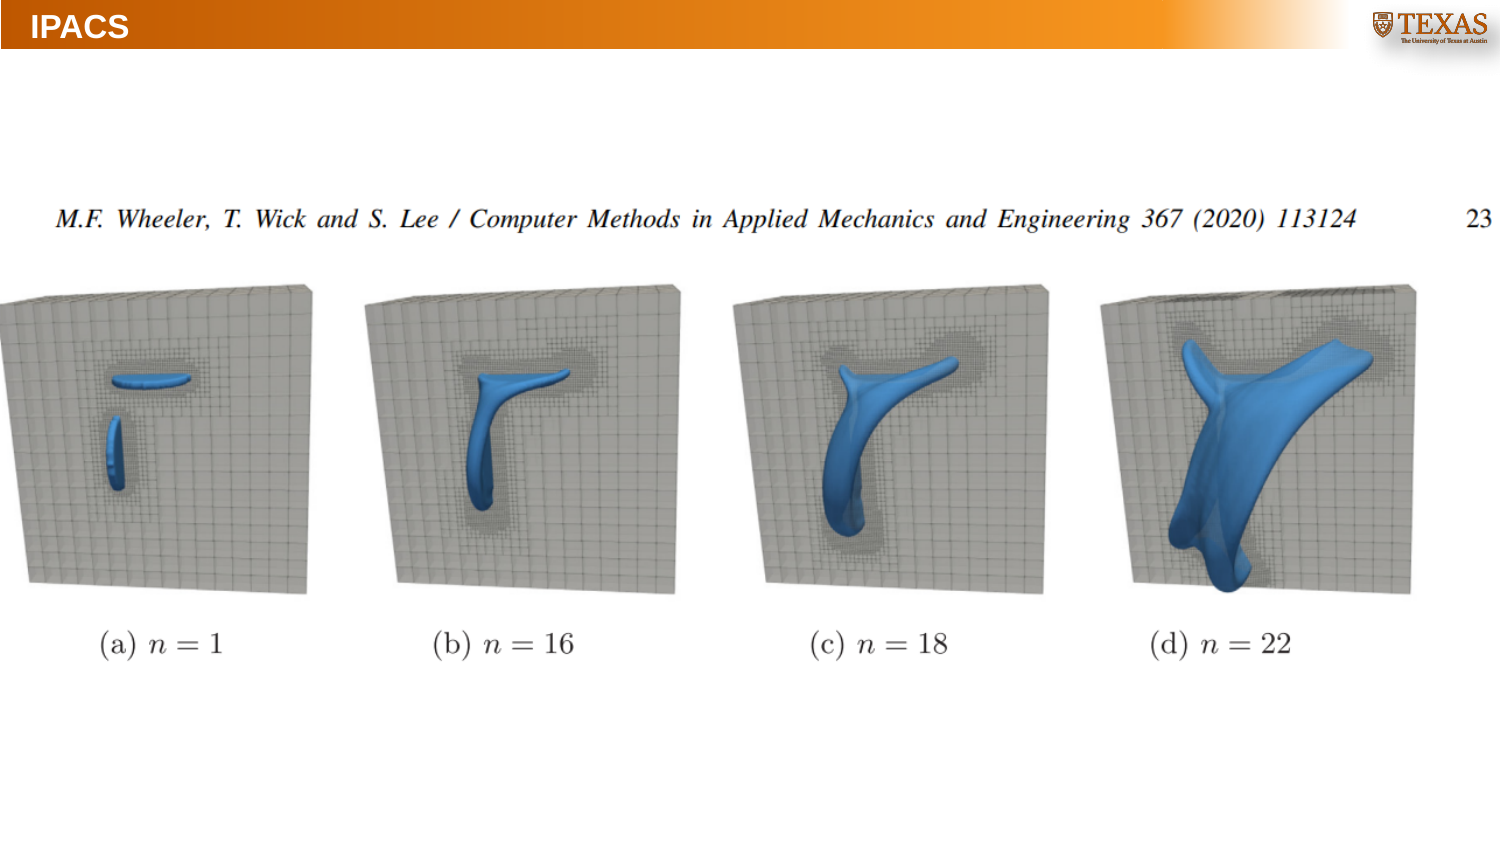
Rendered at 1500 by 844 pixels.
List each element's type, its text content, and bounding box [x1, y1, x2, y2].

picture [0, 170, 1500, 674]
title IPACS [15, 2, 1310, 45]
picture [1348, 0, 1500, 68]
